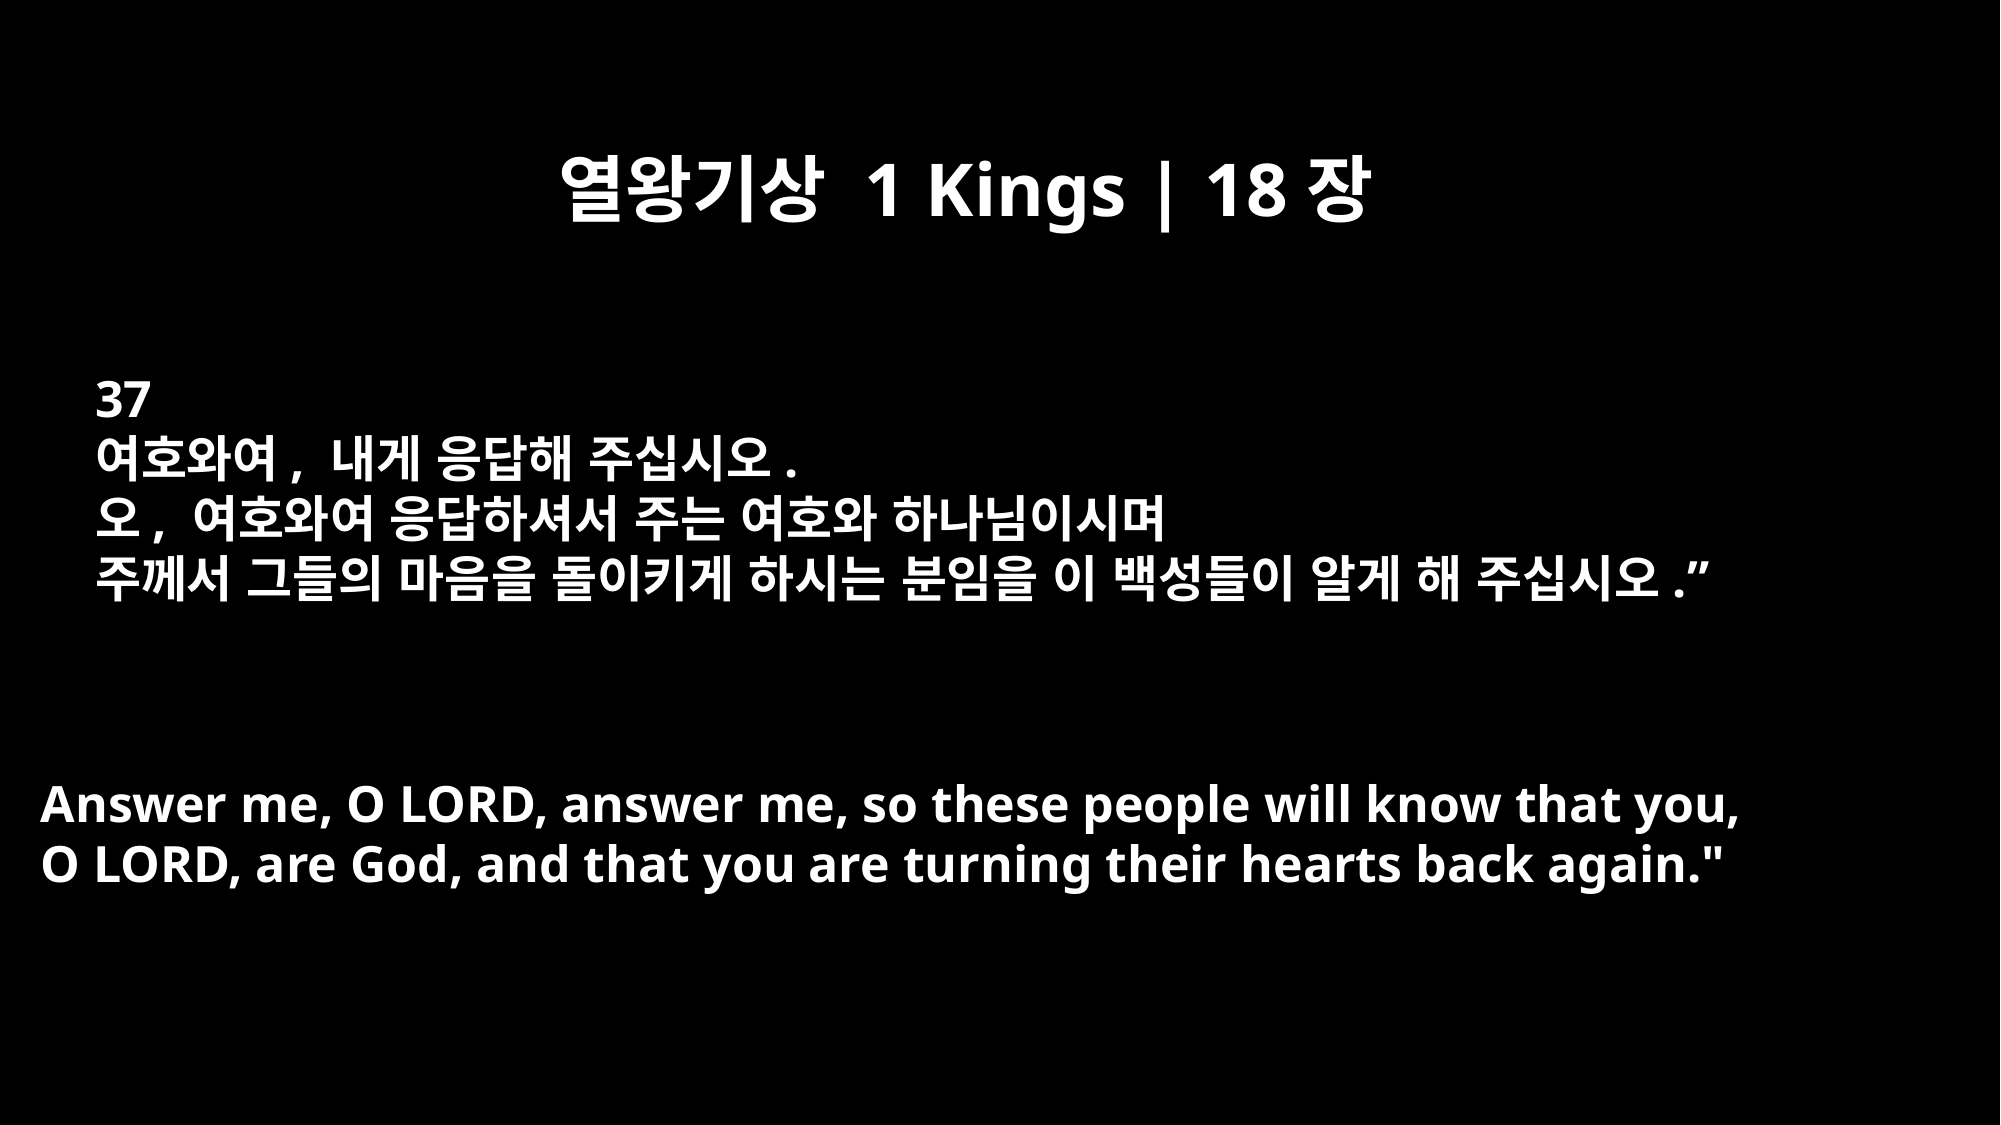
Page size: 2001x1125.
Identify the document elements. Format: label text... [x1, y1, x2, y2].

text_box Answer me, O LORD, answer me, so these people will know that you, O LORD, are God, and that you are turning their hearts back again." [26, 764, 1757, 900]
text_box 37 여호와여, 내게 응답해 주십시오. 오, 여호와여 응답하셔서 주는 여호와 하나님이시며 주께서 그들의 마음을 돌이키게 하시는 분임을 이 백성들이 알게 해 주십시오.” [80, 359, 1725, 615]
text_box 열왕기상 1 Kings | 18장 [543, 136, 1389, 239]
